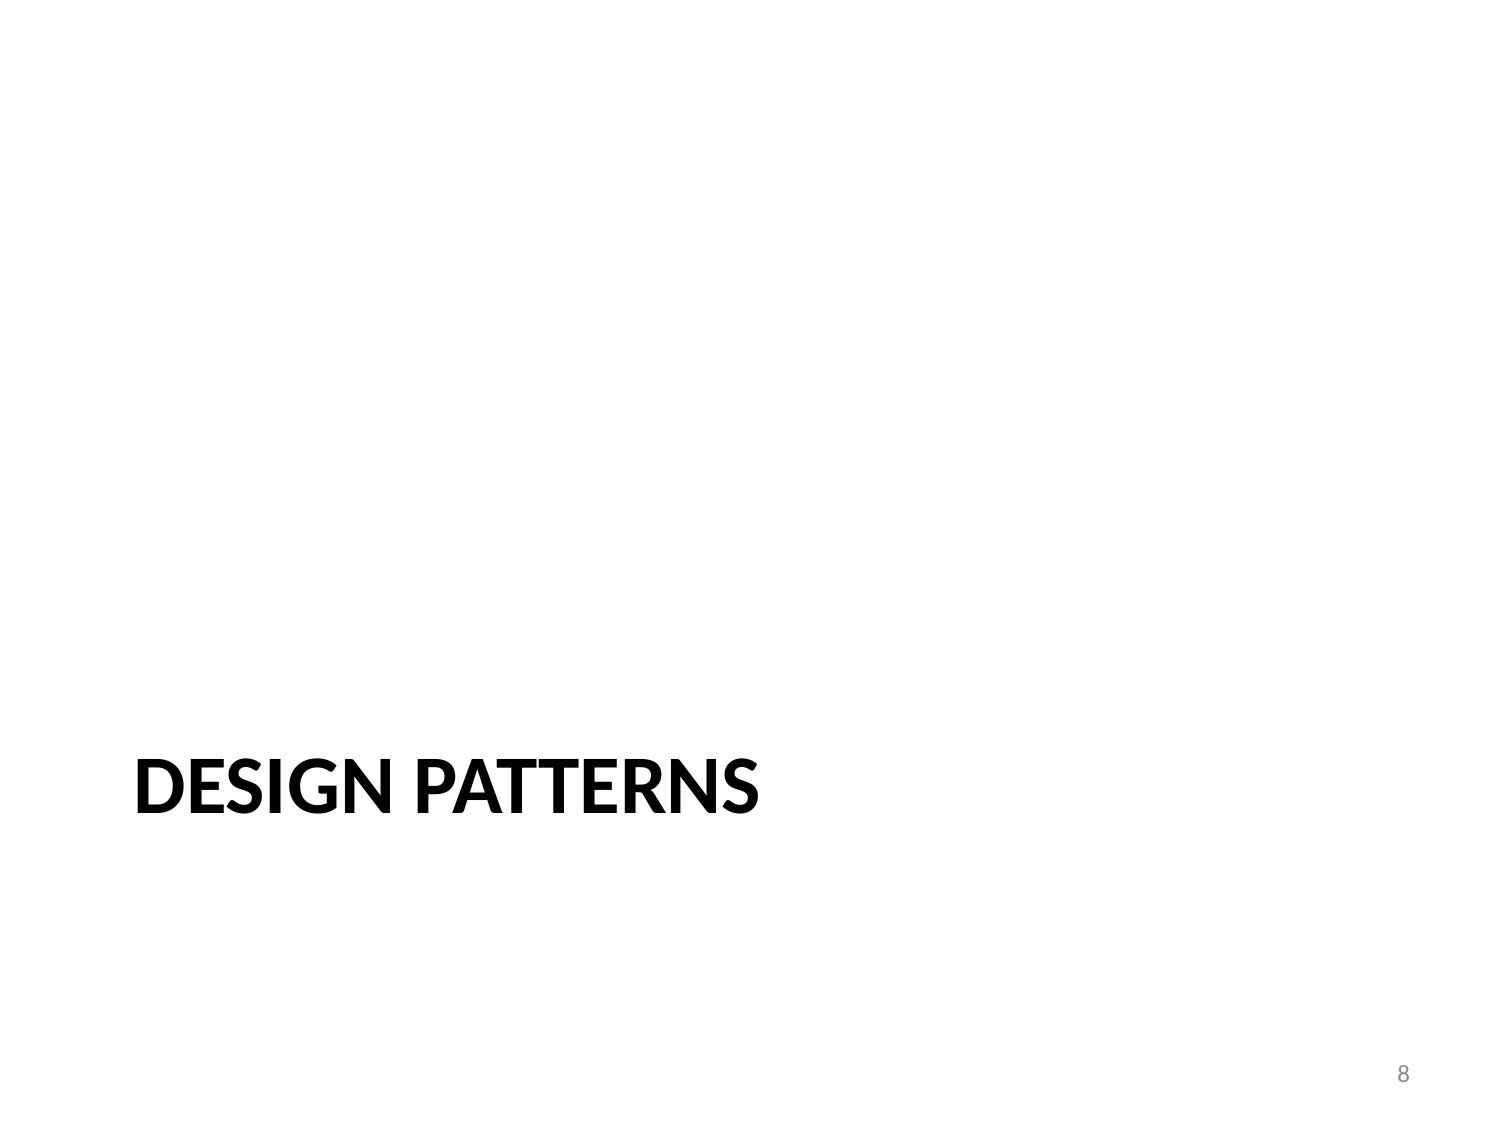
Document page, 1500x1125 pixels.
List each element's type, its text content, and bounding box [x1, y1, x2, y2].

title Design Patterns [118, 722, 1394, 947]
slide_number 8 [1074, 1042, 1425, 1103]
